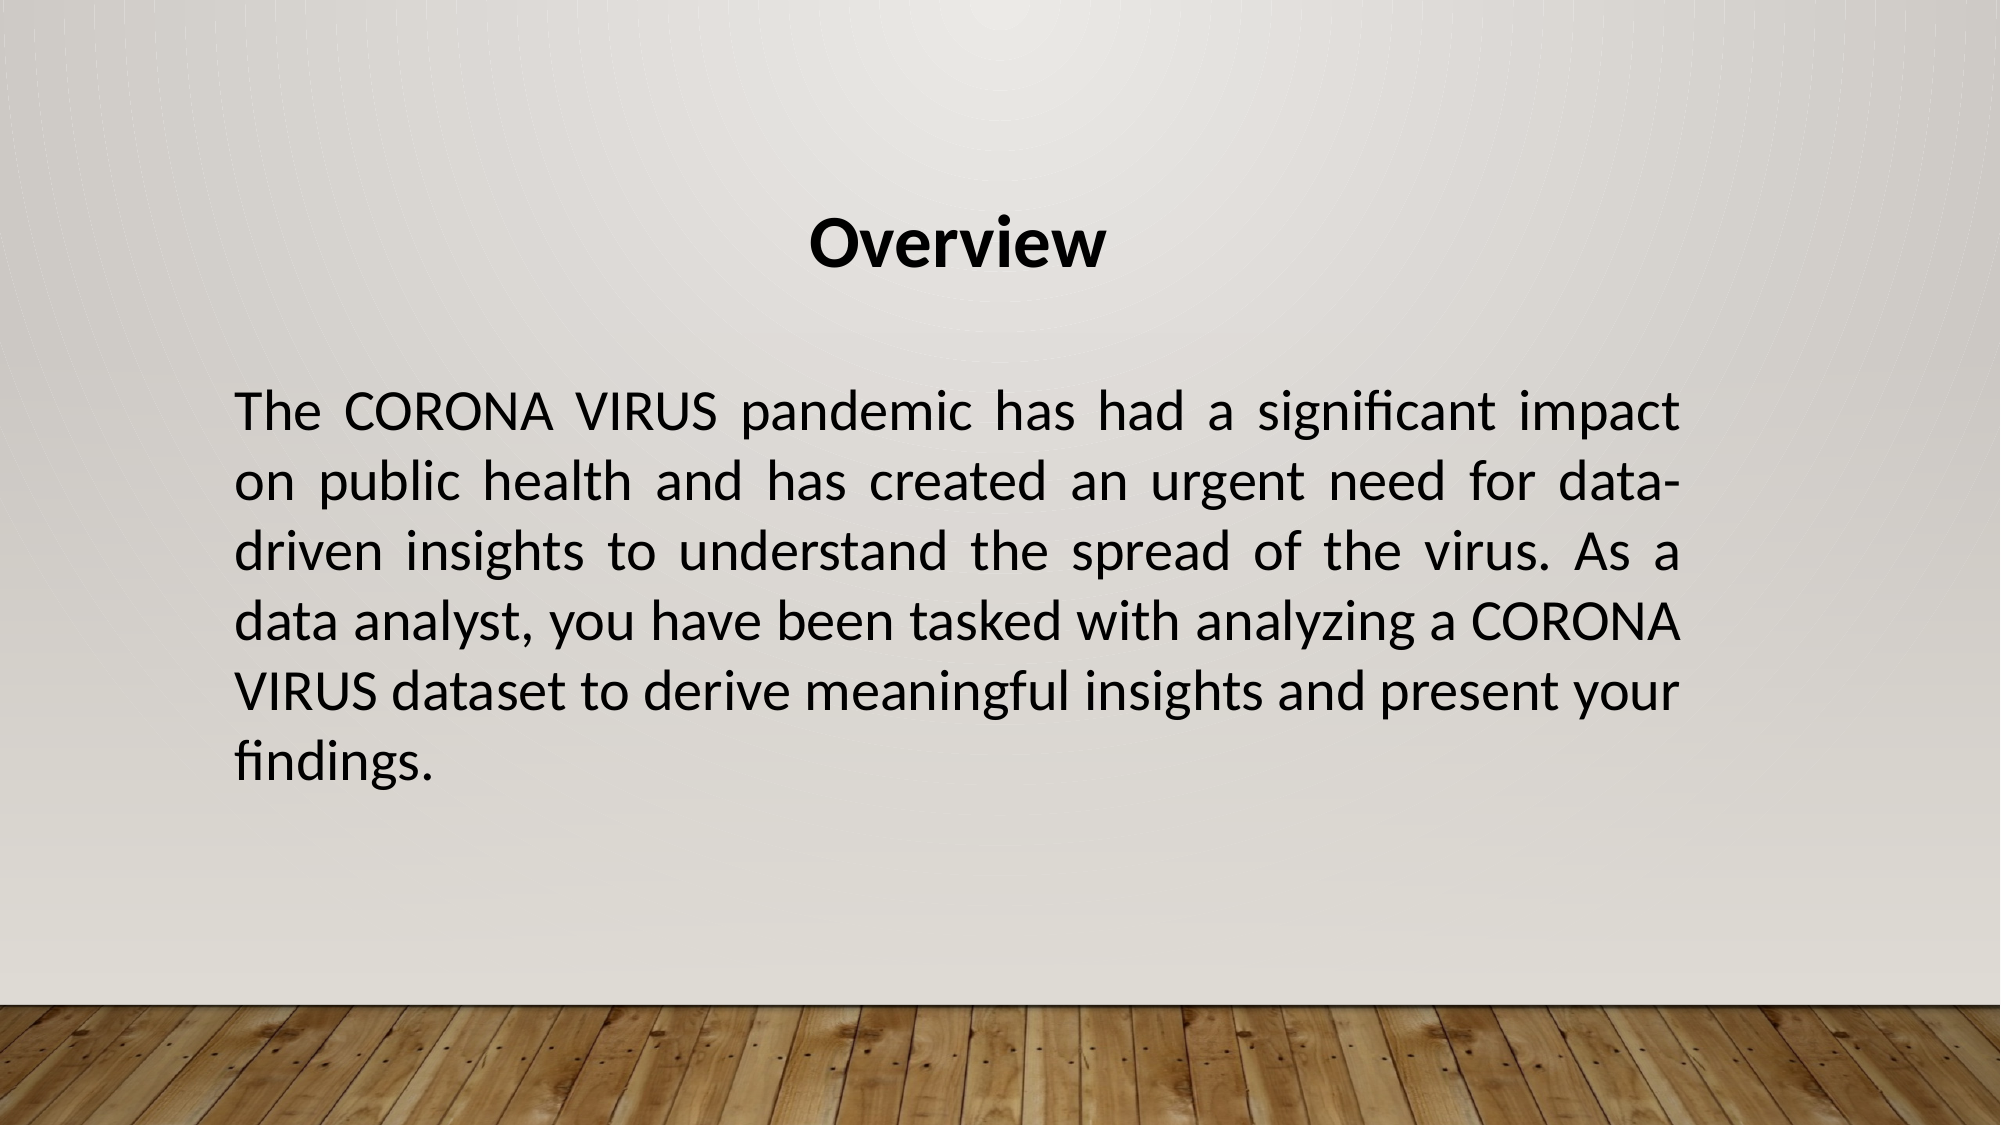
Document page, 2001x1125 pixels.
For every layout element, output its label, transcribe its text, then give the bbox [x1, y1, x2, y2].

text_box Overview The CORONA VIRUS pandemic has had a significant impact on public health and has created an urgent need for data-driven insights to understand the spread of the virus. As a data analyst, you have been tasked with analyzing a CORONA VIRUS dataset to derive meaningful insights and present your findings. [220, 184, 1697, 800]
picture [0, 1005, 2000, 1125]
